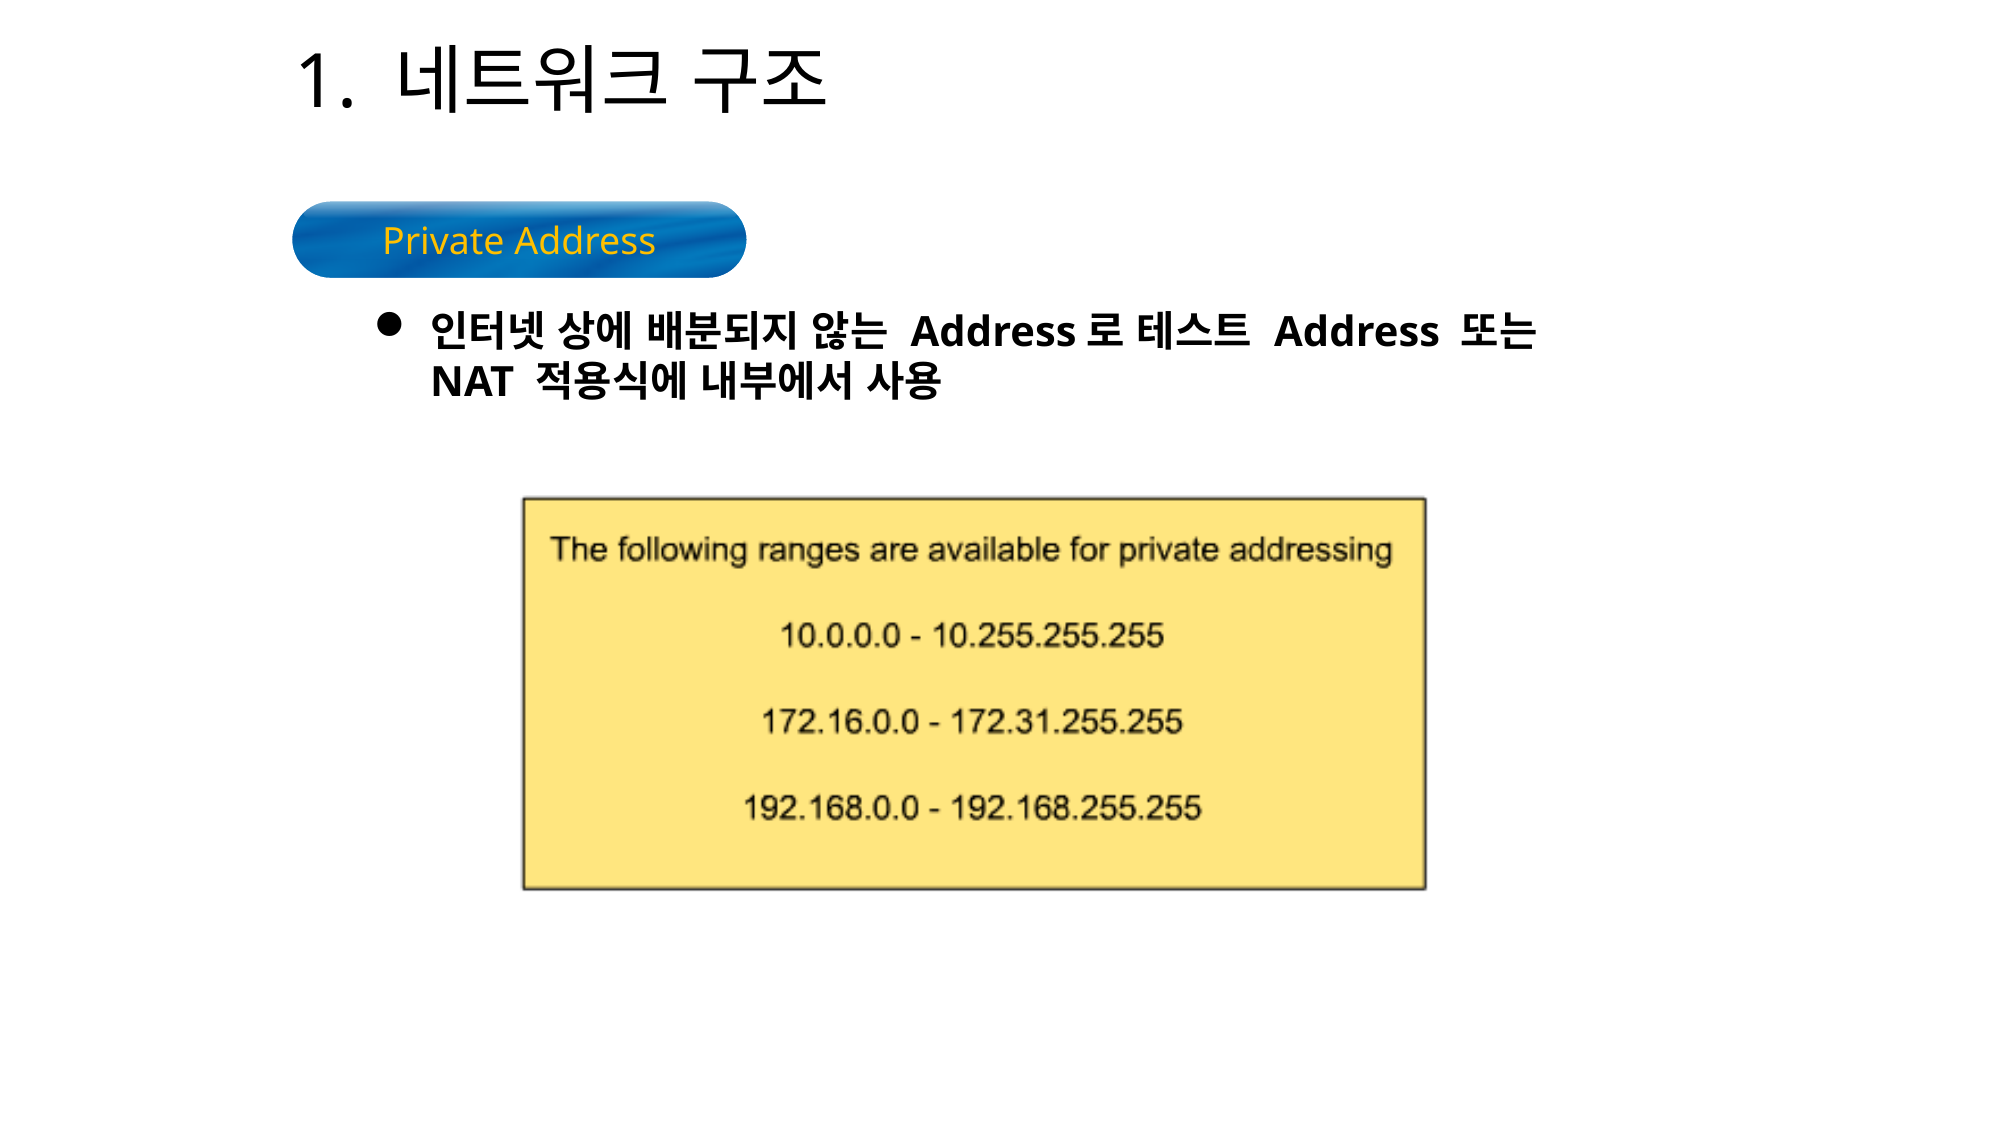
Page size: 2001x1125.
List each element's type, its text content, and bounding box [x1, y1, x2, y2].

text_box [291, 195, 748, 284]
picture [444, 435, 1491, 957]
text_box 1. 네트워크 구조 [259, 25, 1721, 175]
text_box 인터넷 상에 배분되지 않는 Address로 테스트 Address 또는 NAT 적용식에 내부에서 사용 [373, 304, 1615, 405]
